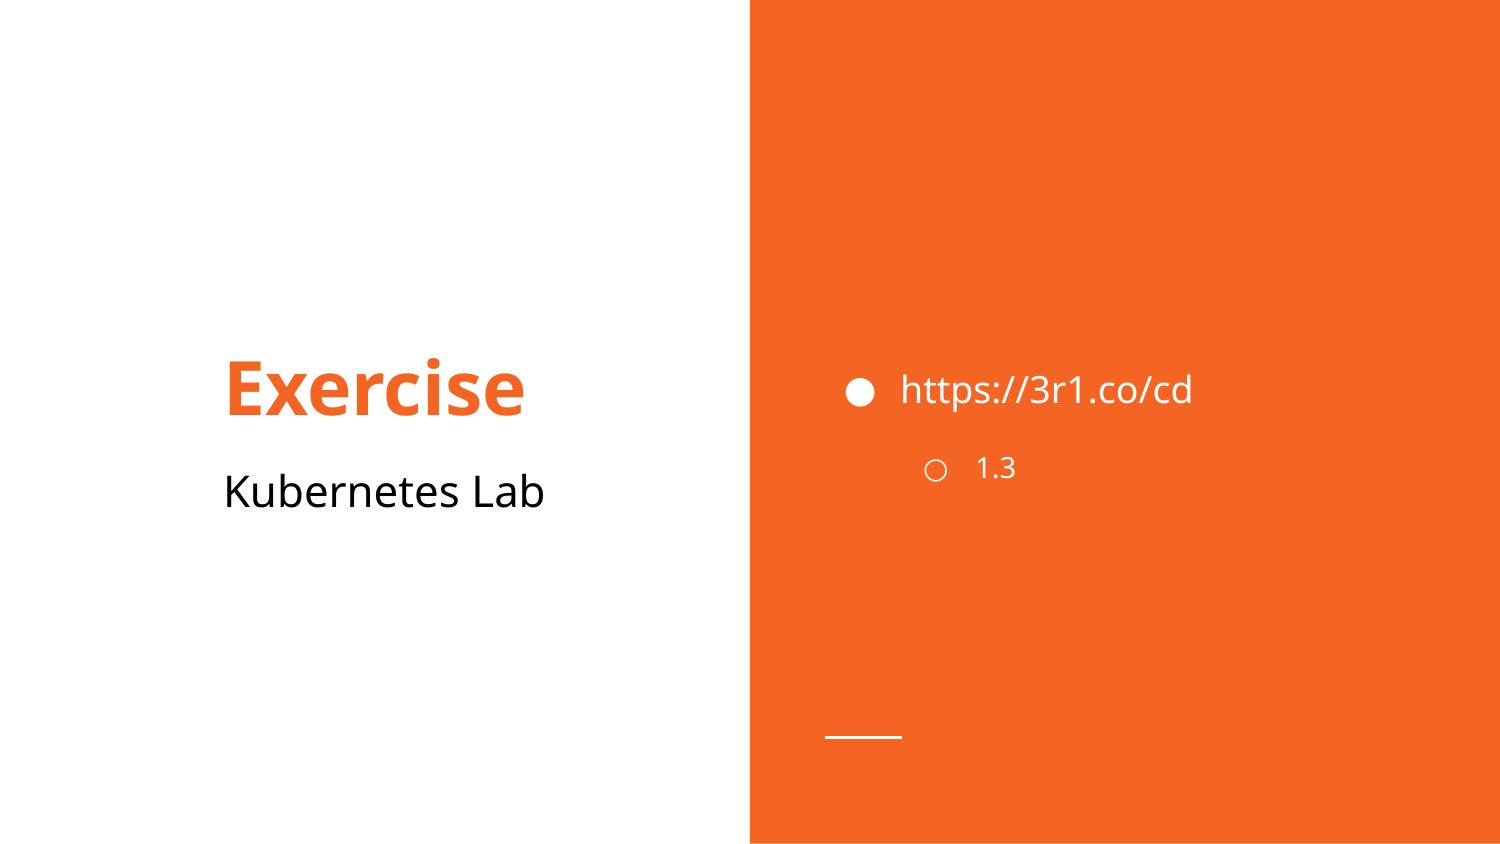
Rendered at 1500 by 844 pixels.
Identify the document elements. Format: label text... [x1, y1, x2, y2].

list https://3r1.co/cd 1.3 [810, 118, 1440, 725]
title Exercise [43, 229, 708, 446]
subtitle Kubernetes Lab [43, 448, 708, 670]
